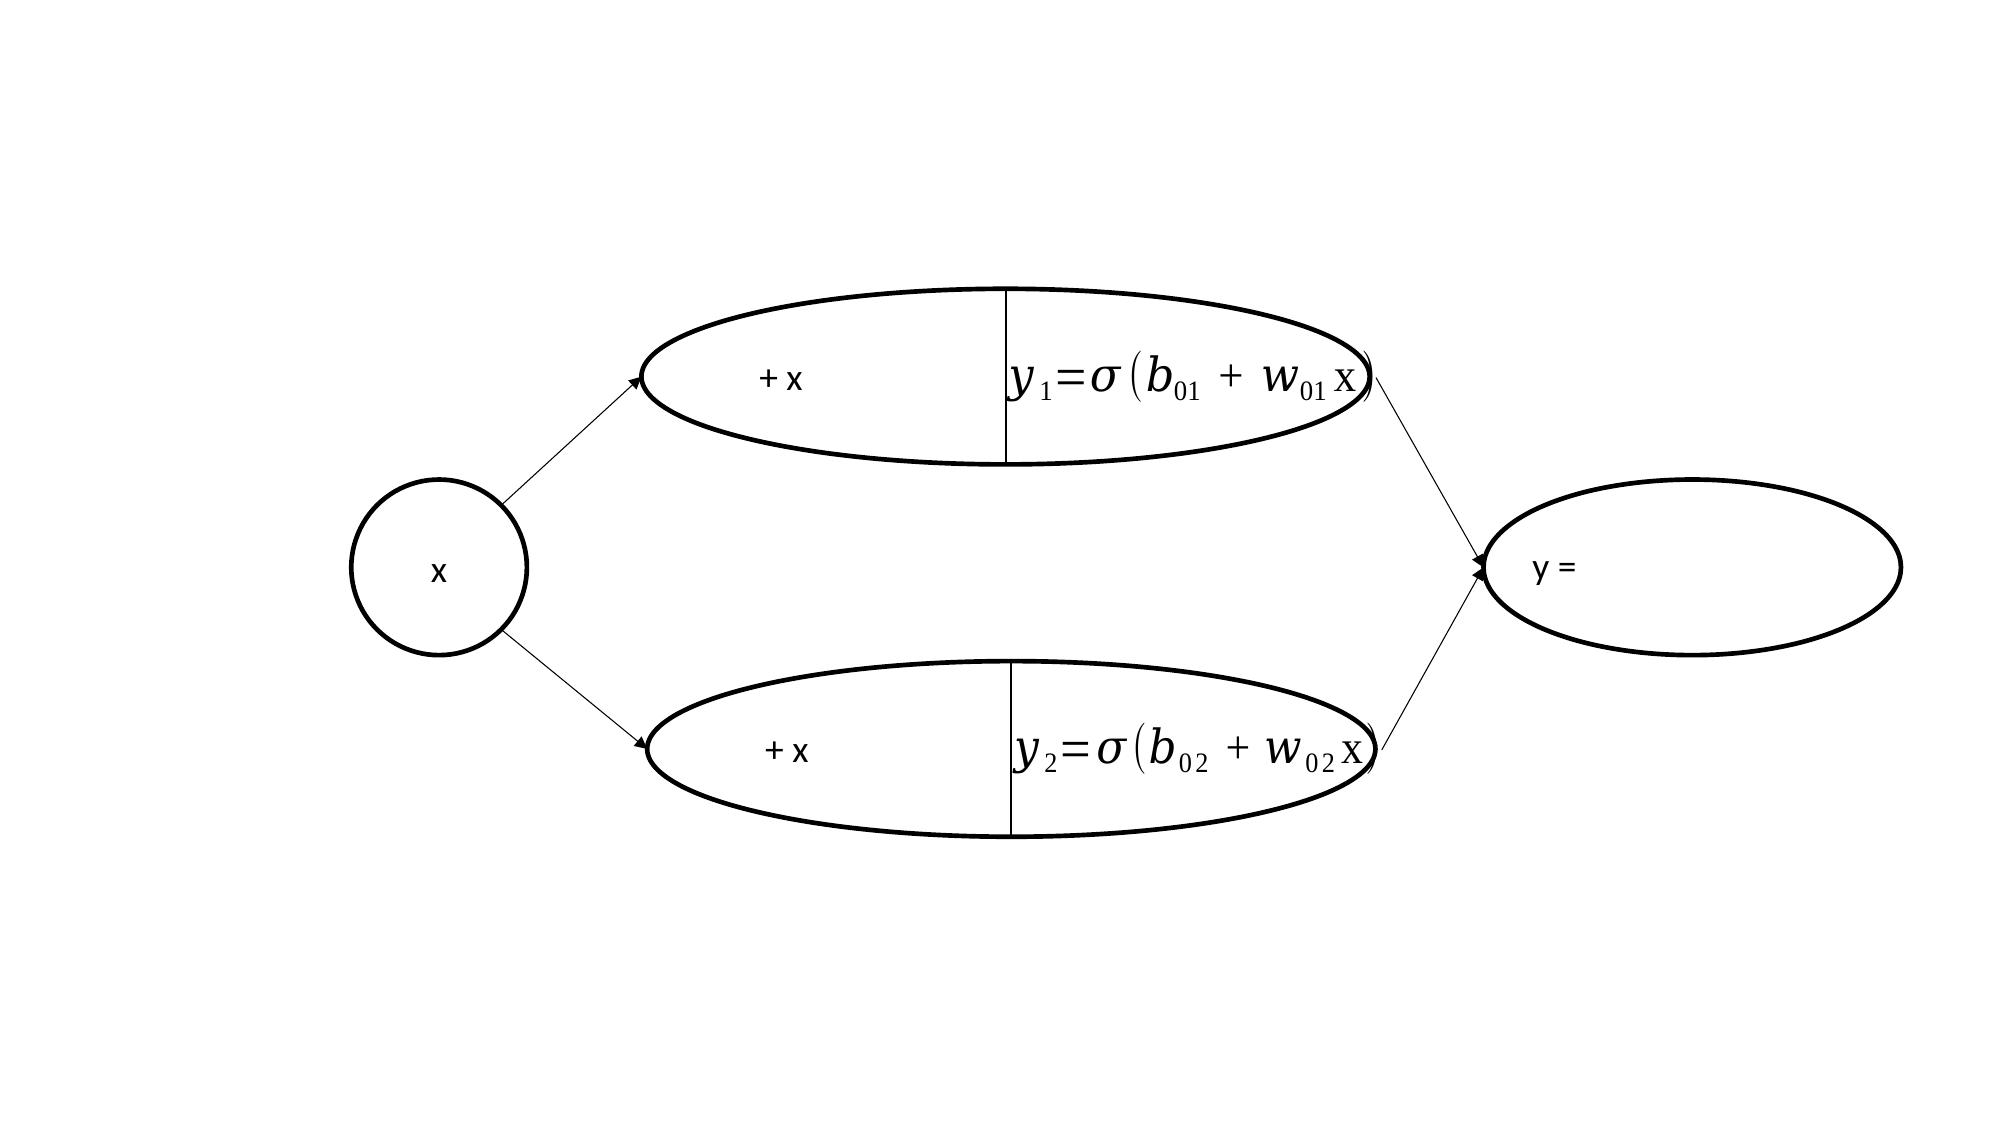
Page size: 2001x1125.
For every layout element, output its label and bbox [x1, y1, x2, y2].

text_box [112, 288, 1901, 1018]
